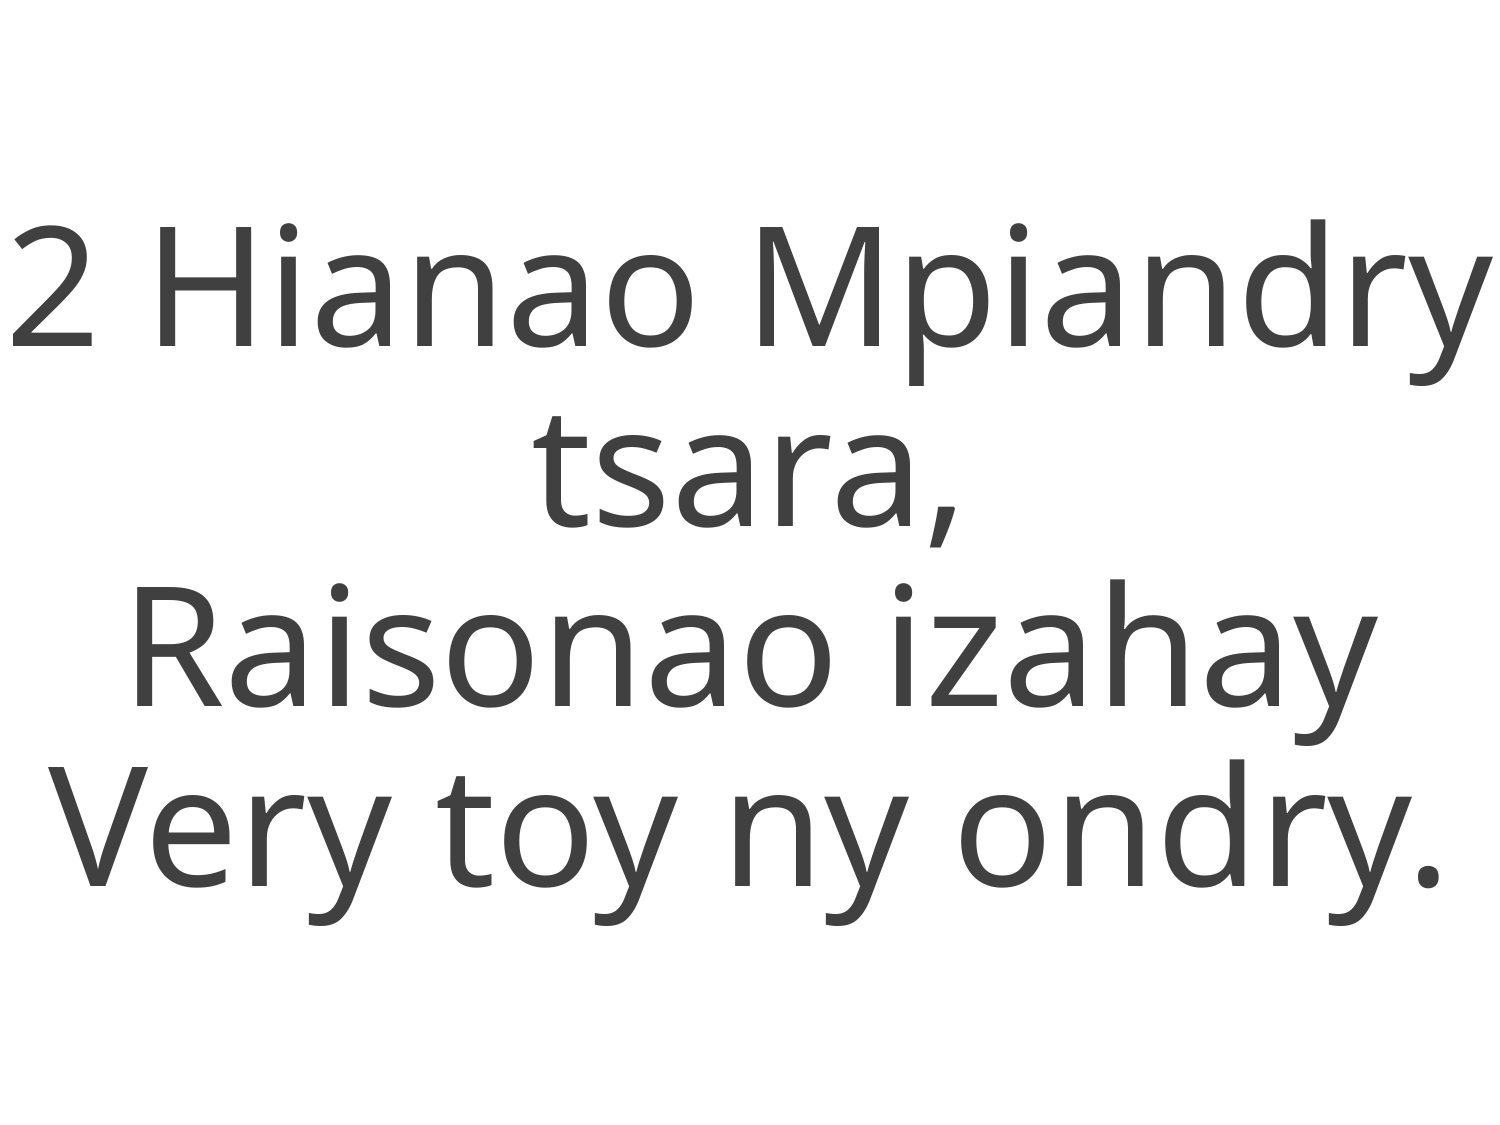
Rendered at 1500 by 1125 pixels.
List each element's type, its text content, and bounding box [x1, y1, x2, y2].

title 2 Hianao Mpiandry tsara, Raisonao izahay Very toy ny ondry. [0, 453, 1500, 672]
